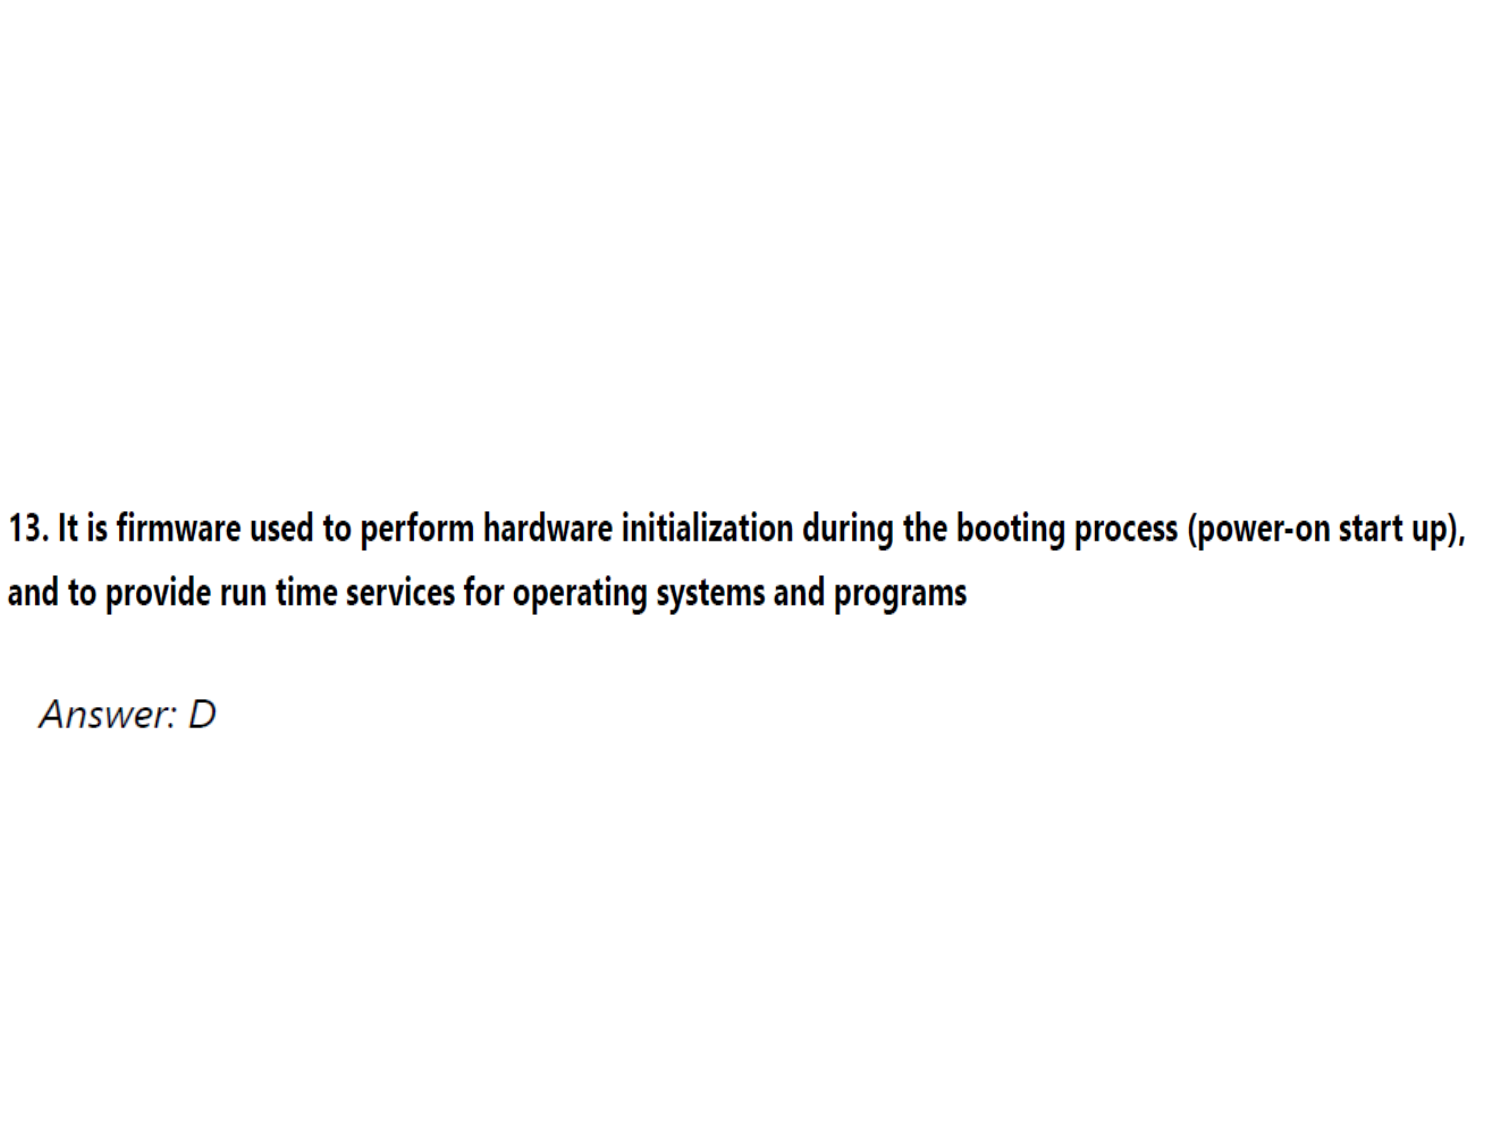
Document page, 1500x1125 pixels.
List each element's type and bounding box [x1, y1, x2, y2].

picture [29, 668, 374, 782]
picture [0, 470, 1500, 655]
